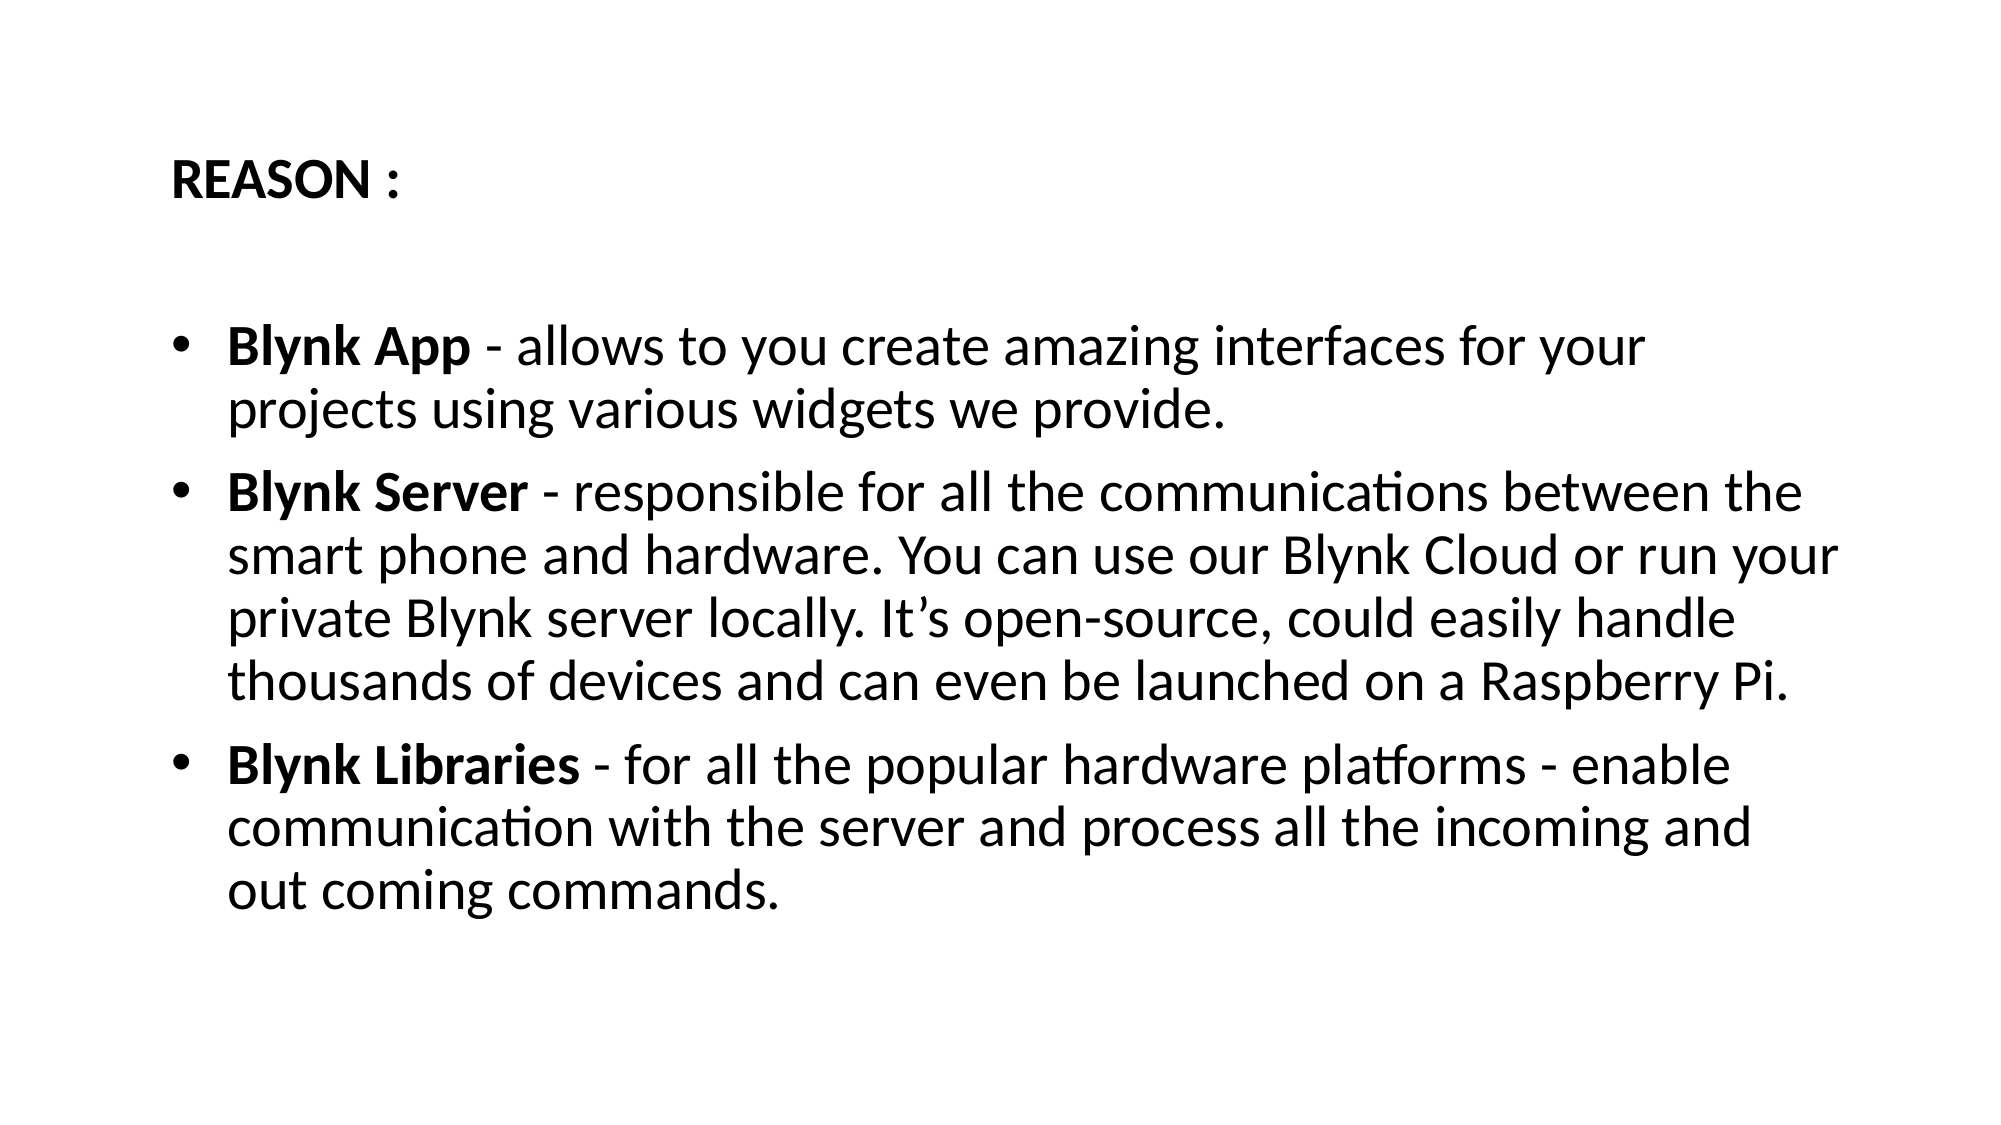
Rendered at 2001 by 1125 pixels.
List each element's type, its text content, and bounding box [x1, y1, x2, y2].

list REASON : Blynk App - allows to you create amazing interfaces for your projects using various widgets we provide. Blynk Server - responsible for all the communications between the smart phone and hardware. You can use our Blynk Cloud or run your private Blynk server locally. It’s open-source, could easily handle thousands of devices and can even be launched on a Raspberry Pi. Blynk Libraries - for all the popular hardware platforms - enable communication with the server and process all the incoming and out coming commands. [137, 140, 1863, 1014]
